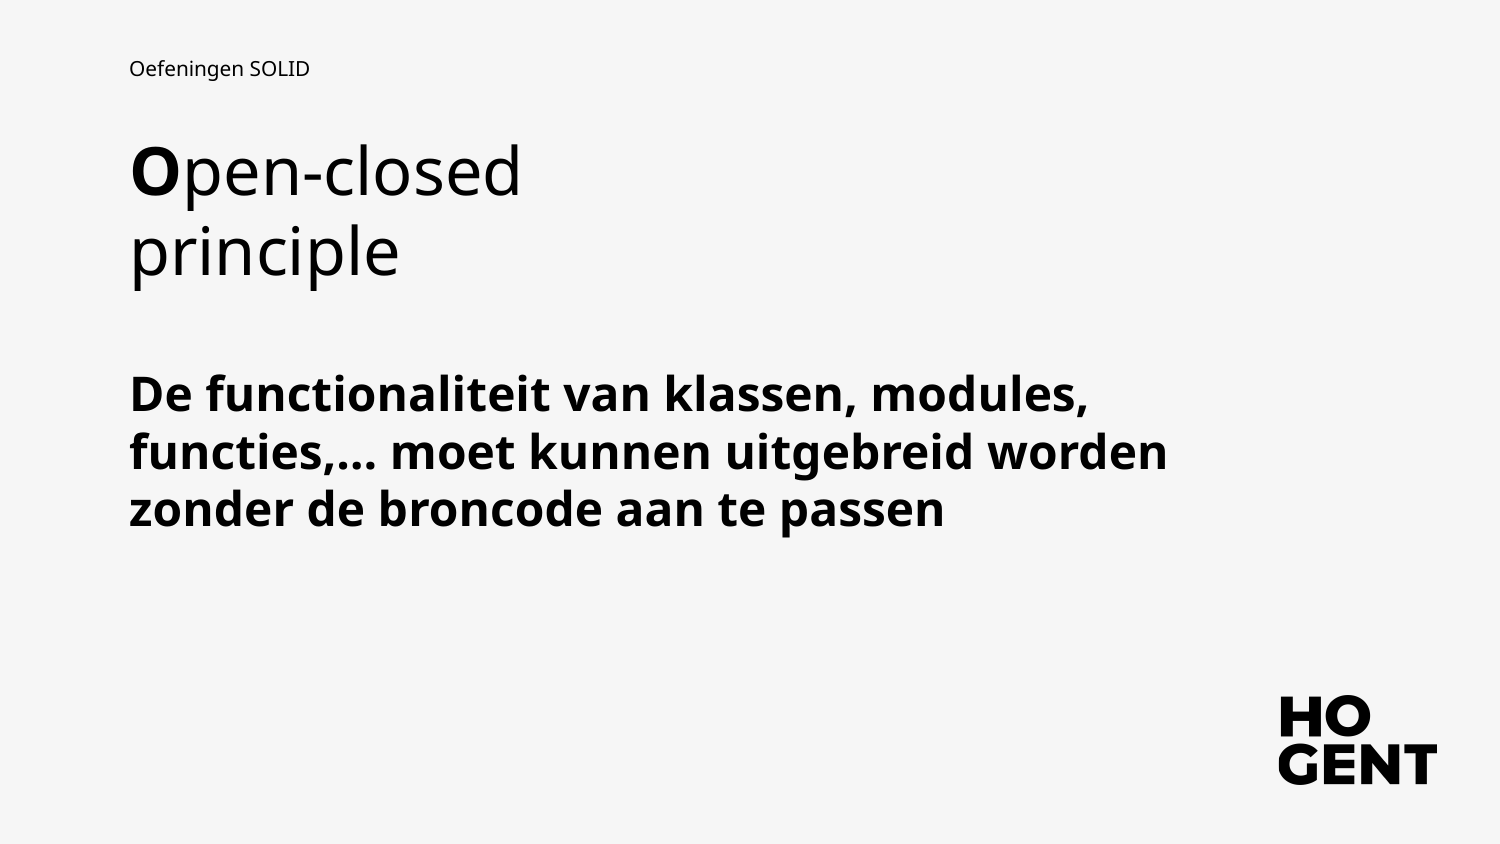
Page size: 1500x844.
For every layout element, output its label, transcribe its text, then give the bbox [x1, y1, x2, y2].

list Oefeningen SOLID [114, 47, 747, 105]
list De functionaliteit van klassen, modules, functies,… moet kunnen uitgebreid worden zonder de broncode aan te passen [114, 355, 1321, 665]
title Open-closed principle [114, 121, 747, 313]
